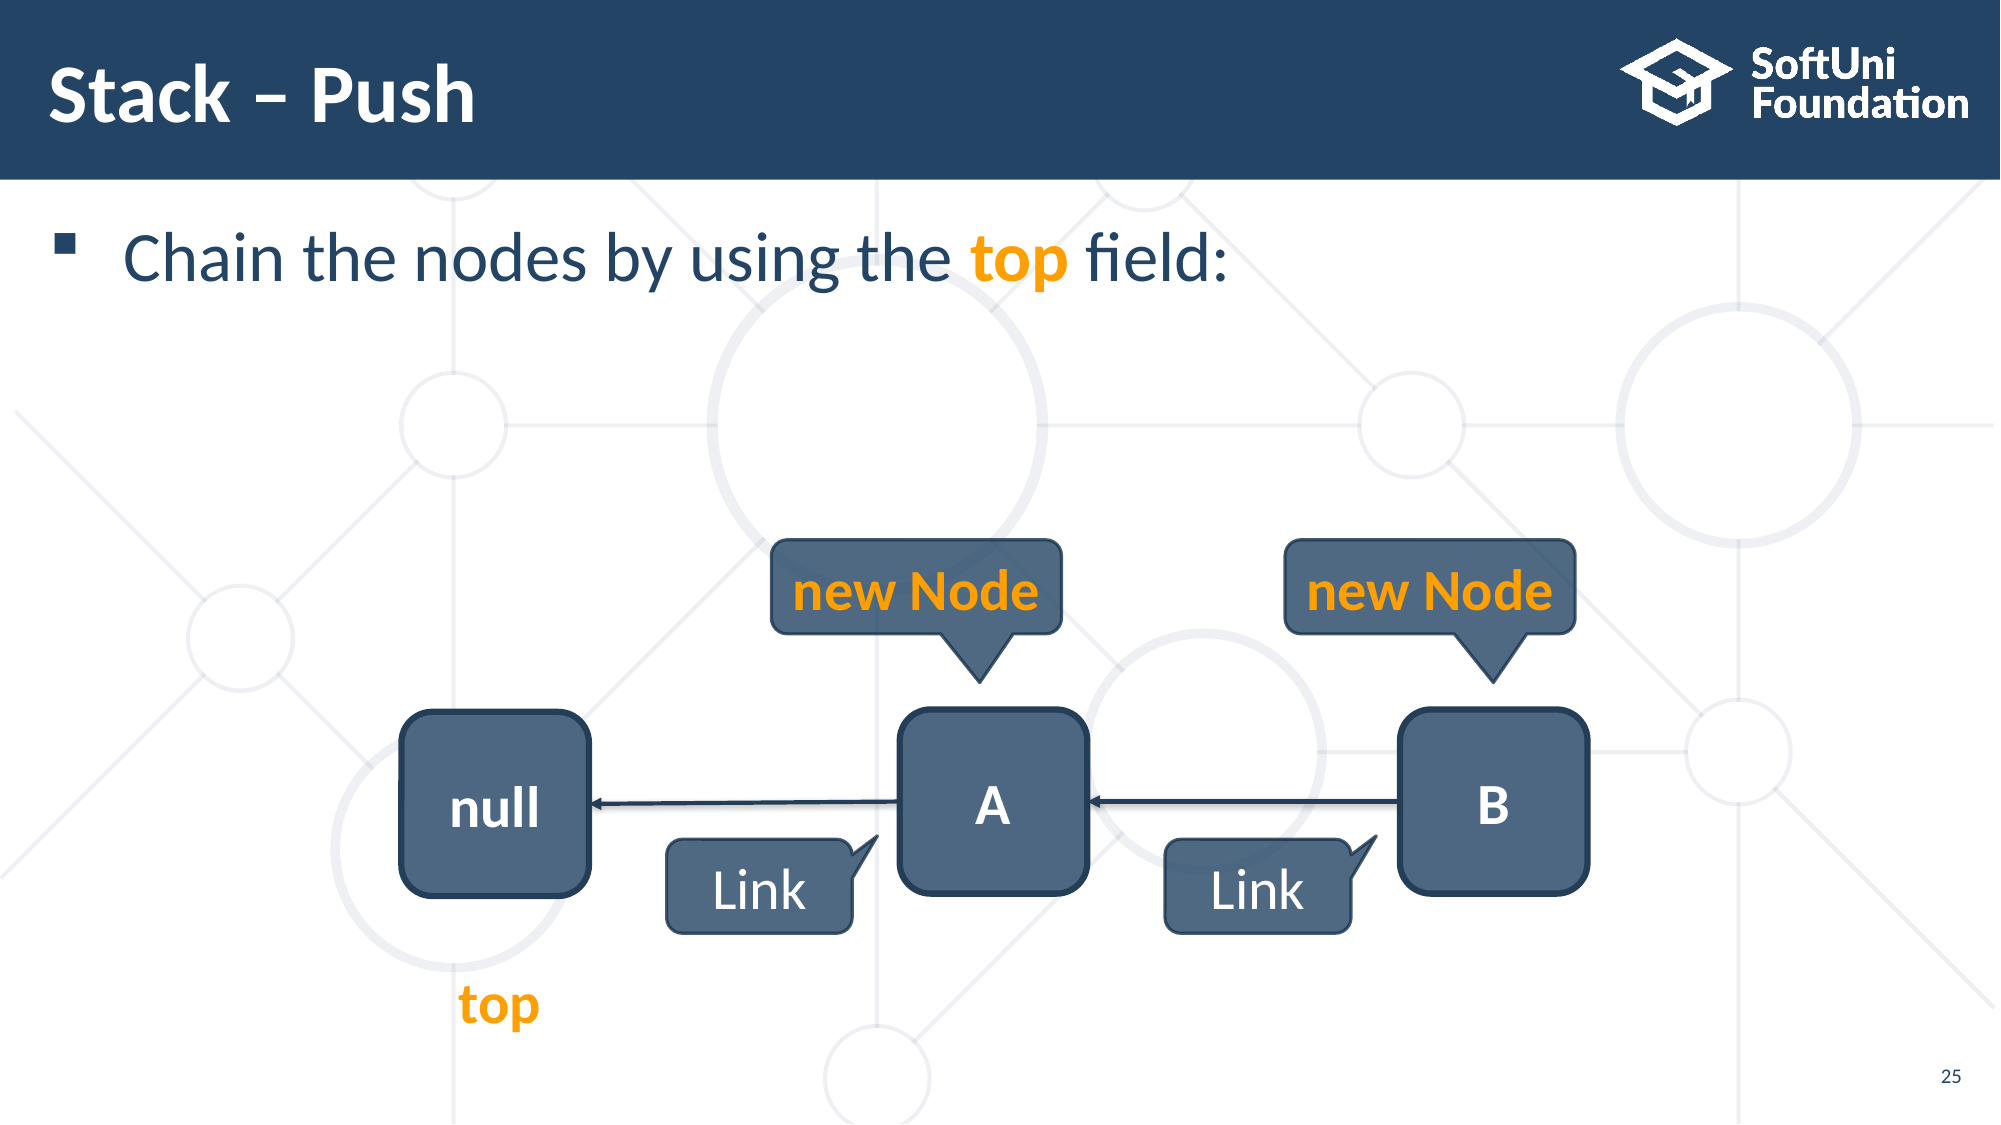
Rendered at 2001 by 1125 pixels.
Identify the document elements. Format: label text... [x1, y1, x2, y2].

slide_number 25 [1897, 1049, 1968, 1101]
text_box Link [664, 834, 880, 936]
text_box A [897, 707, 1090, 896]
title Stack – Push [31, 16, 1591, 162]
text_box Link [1162, 834, 1379, 936]
picture [1619, 38, 1968, 126]
text_box B [1397, 707, 1590, 896]
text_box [588, 801, 900, 805]
text_box null [399, 709, 591, 899]
text_box new Node [1282, 537, 1578, 685]
list Chain the nodes by using the top field: [31, 196, 1970, 1050]
text_box new Node [769, 537, 1064, 685]
text_box top [444, 958, 557, 1043]
